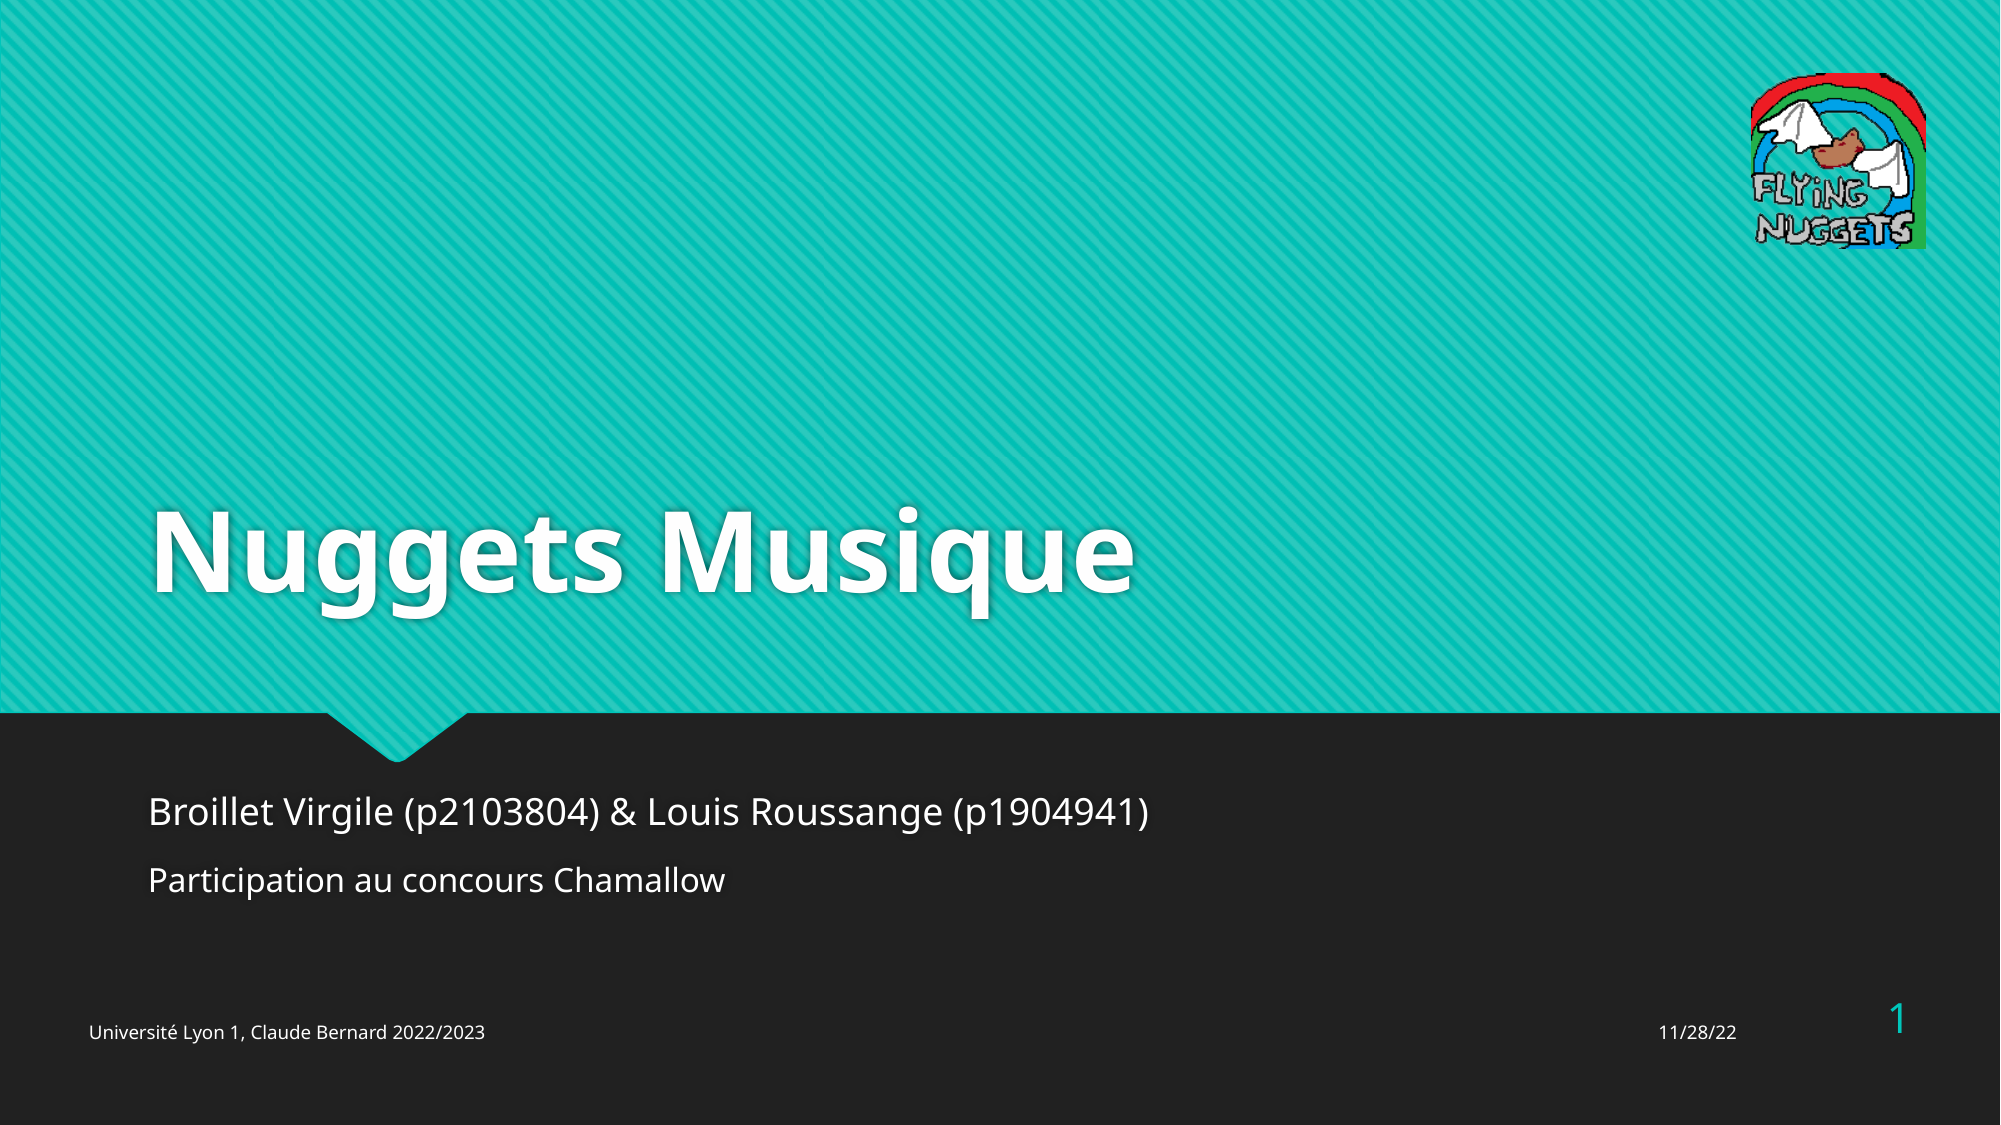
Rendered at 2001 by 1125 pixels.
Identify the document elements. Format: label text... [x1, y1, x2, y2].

subtitle Broillet Virgile (p2103804) & Louis Roussange (p1904941) [132, 780, 1173, 847]
title Nuggets Musique [132, 134, 1868, 623]
text_box Participation au concours Chamallow [132, 851, 1173, 924]
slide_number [1531, 991, 1751, 1051]
slide_number 1 [1751, 970, 1926, 1051]
picture [1751, 73, 1926, 249]
text_box Université Lyon 1, Claude Bernard 2022/2023 [73, 991, 1492, 1051]
